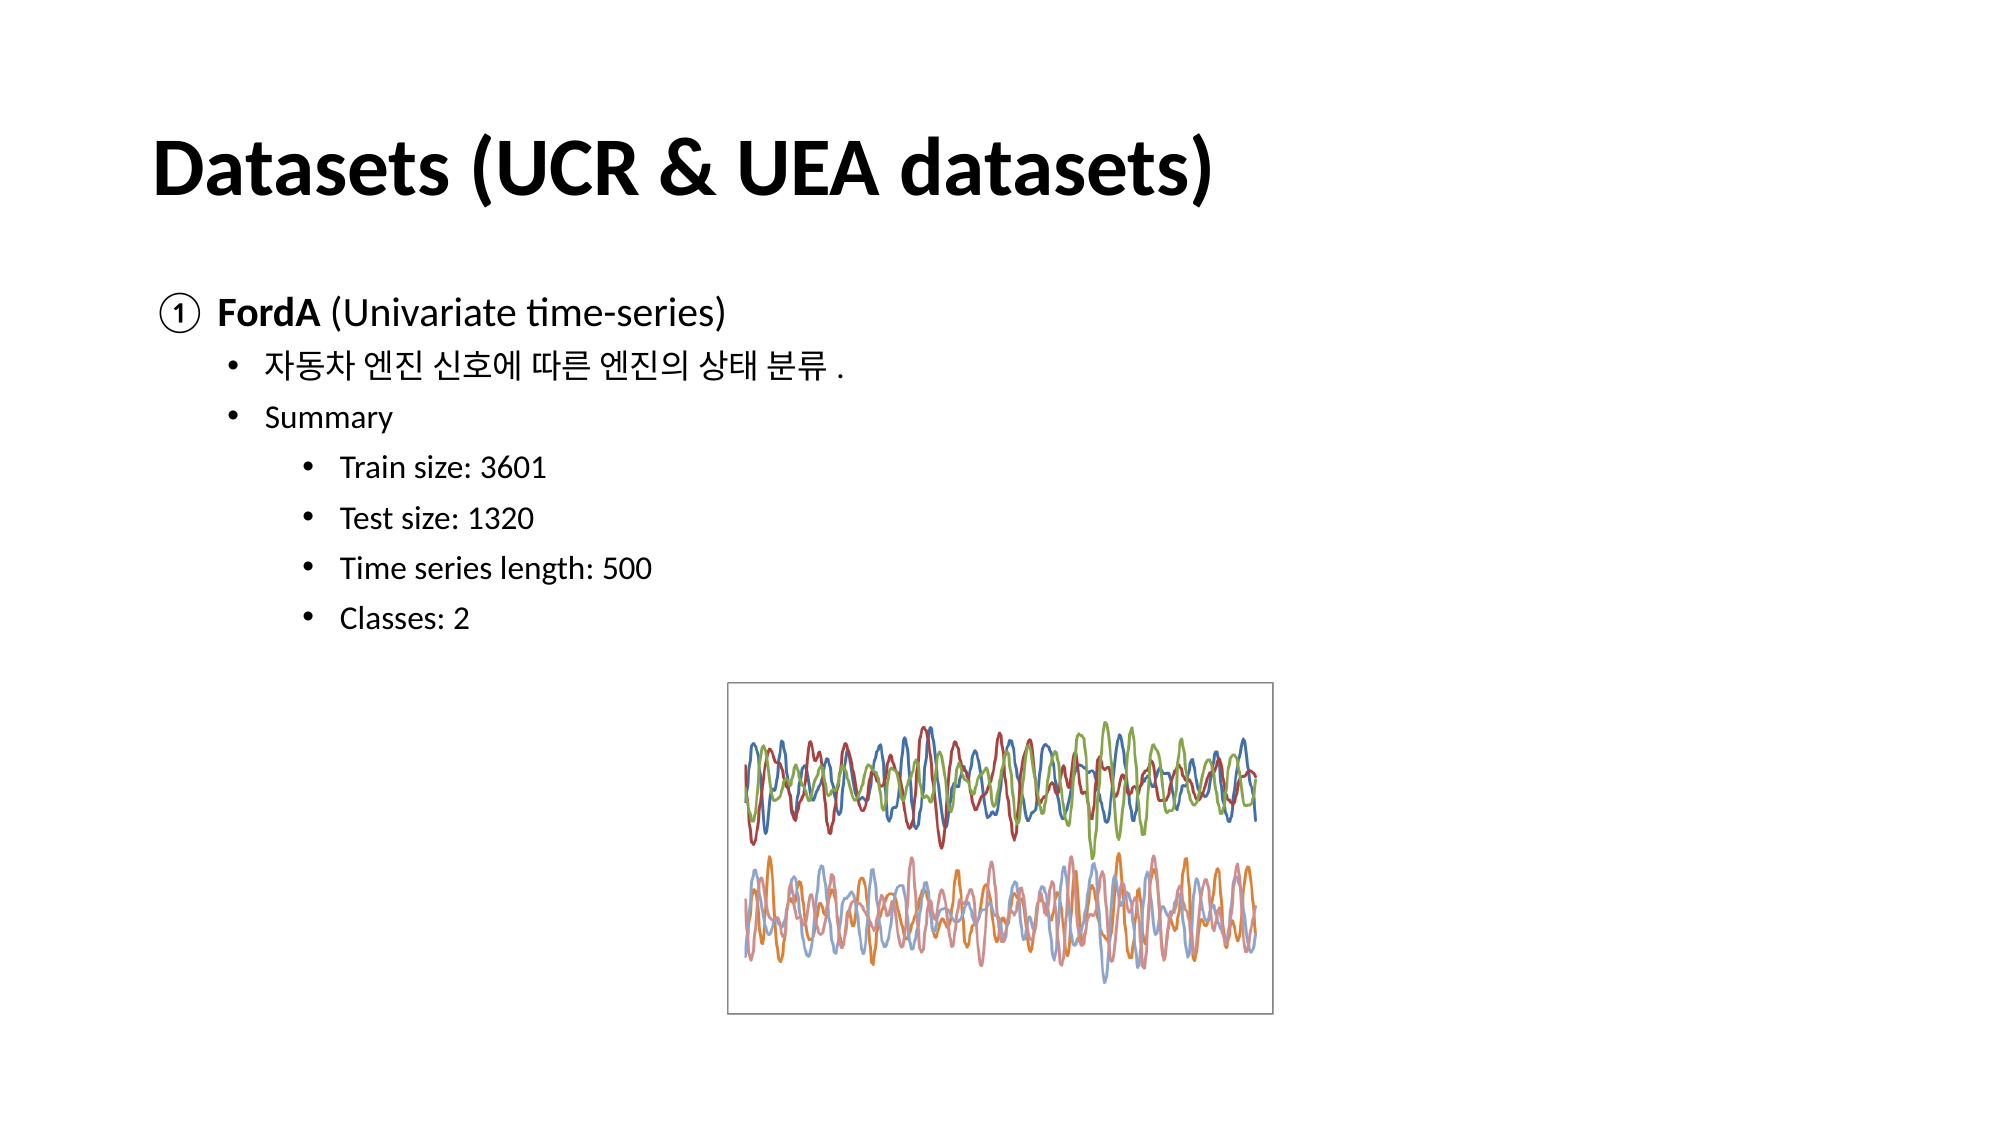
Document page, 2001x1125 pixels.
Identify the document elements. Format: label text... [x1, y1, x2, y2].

list ① FordA (Univariate time-series) 자동차 엔진 신호에 따른 엔진의 상태 분류. Summary Train size: 3601 Test size: 1320 Time series length: 500 Classes: 2 [137, 277, 1863, 992]
picture [726, 680, 1274, 1015]
title Datasets (UCR & UEA datasets) [137, 59, 1863, 277]
